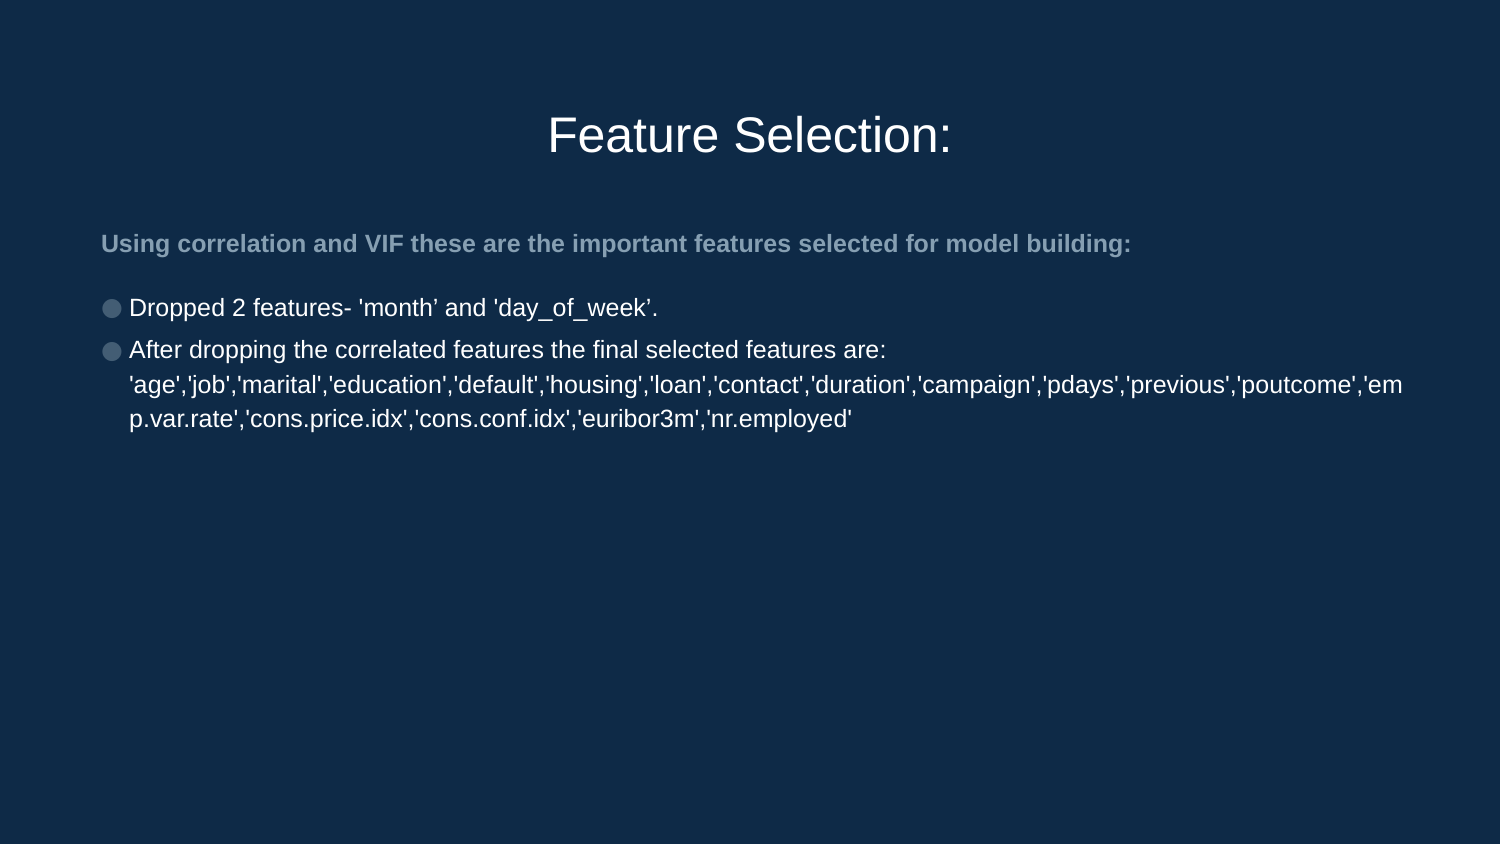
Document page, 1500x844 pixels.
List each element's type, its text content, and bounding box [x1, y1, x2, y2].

title Feature Selection: [150, 87, 1350, 168]
text_box Using correlation and VIF these are the important features selected for model building: Dropped 2 features- 'month’ and 'day_of_week’. After dropping the correlated features the final selected features are: 'age','job','marital','education','default','housing','loan','contact','duration','campaign','pdays','previous','poutcome','emp.var.rate','cons.price.idx','cons.conf.idx','euribor3m','nr.employed' [86, 208, 1432, 518]
